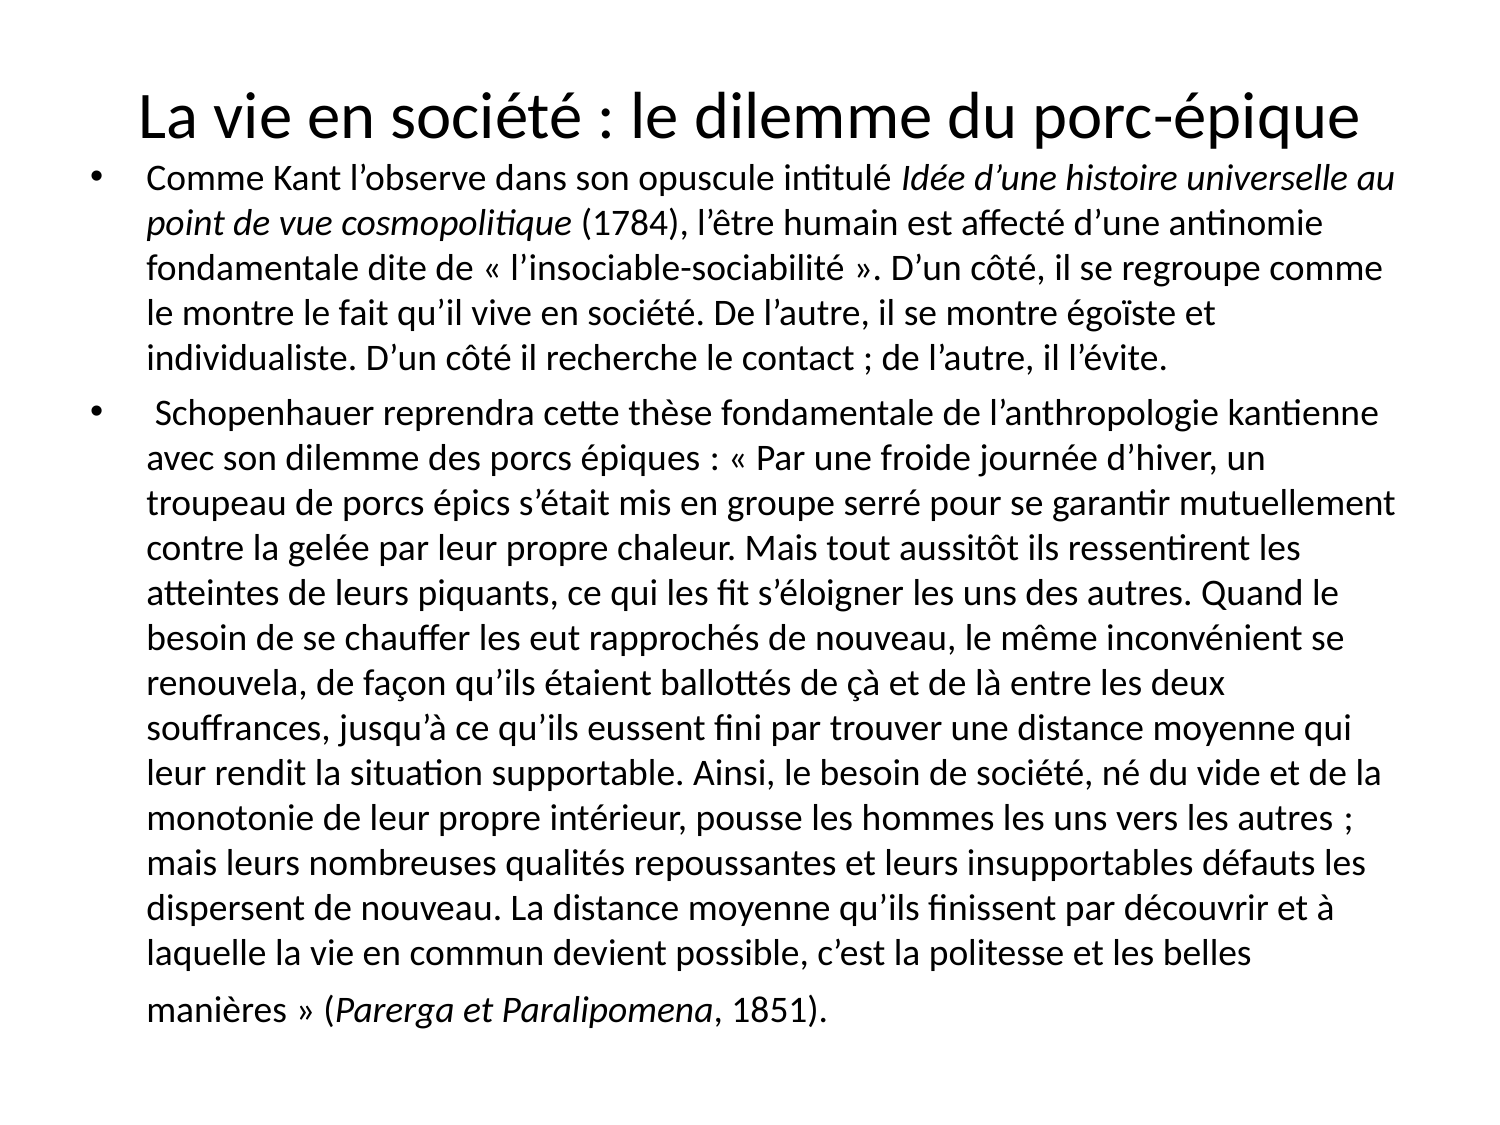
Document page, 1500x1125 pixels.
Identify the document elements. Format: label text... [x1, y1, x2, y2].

list Comme Kant l’observe dans son opuscule intitulé Idée d’une histoire universelle au point de vue cosmopolitique (1784), l’être humain est affecté d’une antinomie fondamentale dite de « l’insociable-sociabilité ». D’un côté, il se regroupe comme le montre le fait qu’il vive en société. De l’autre, il se montre égoïste et individualiste. D’un côté il recherche le contact ; de l’autre, il l’évite. Schopenhauer reprendra cette thèse fondamentale de l’anthropologie kantienne avec son dilemme des porcs épiques : « Par une froide journée d’hiver, un troupeau de porcs épics s’était mis en groupe serré pour se garantir mutuellement contre la gelée par leur propre chaleur. Mais tout aussitôt ils ressentirent les atteintes de leurs piquants, ce qui les fit s’éloigner les uns des autres. Quand le besoin de se chauffer les eut rapprochés de nouveau, le même inconvénient se renouvela, de façon qu’ils étaient ballottés de çà et de là entre les deux souffrances, jusqu’à ce qu’ils eussent fini par trouver une distance moyenne qui leur rendit la situation supportable. Ainsi, le besoin de société, né du vide et de la monotonie de leur propre intérieur, pousse les hommes les uns vers les autres ; mais leurs nombreuses qualités repoussantes et leurs insupportables défauts les dispersent de nouveau. La distance moyenne qu’ils finissent par découvrir et à laquelle la vie en commun devient possible, c’est la politesse et les belles manières » (Parerga et Paralipomena, 1851). [75, 145, 1425, 1093]
title La vie en société : le dilemme du porc-épique [75, 45, 1425, 145]
